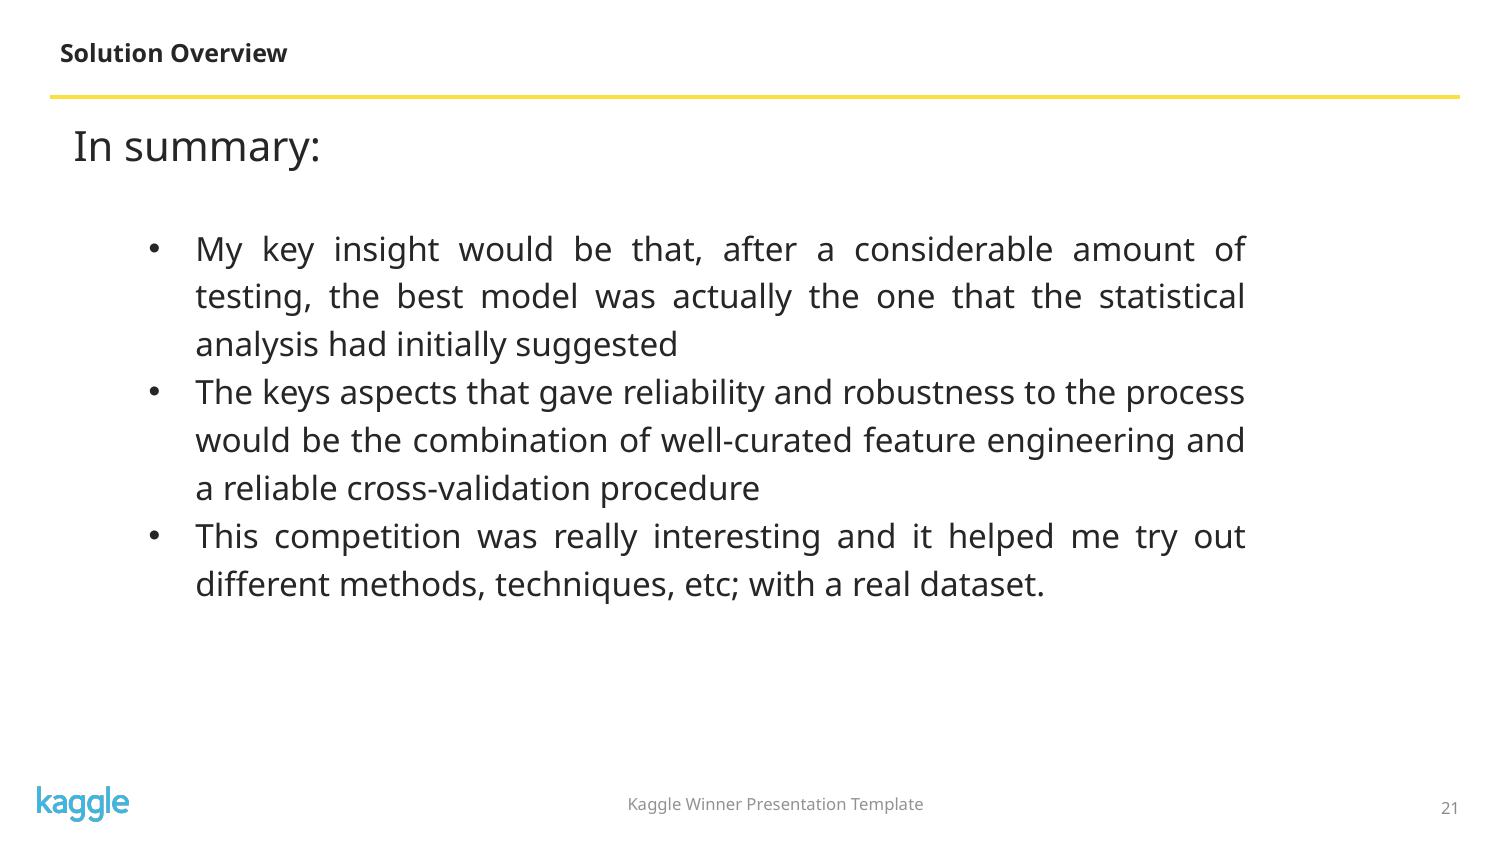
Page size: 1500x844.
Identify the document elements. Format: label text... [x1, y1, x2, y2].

text_box In summary: My key insight would be that, after a considerable amount of testing, the best model was actually the one that the statistical analysis had initially suggested The keys aspects that gave reliability and robustness to the process would be the combination of well-curated feature engineering and a reliable cross-validation procedure This competition was really interesting and it helped me try out different methods, techniques, etc; with a real dataset. [58, 106, 1263, 611]
picture [37, 786, 129, 822]
text_box Solution Overview [45, 30, 343, 116]
slide_number 21 [1137, 786, 1475, 832]
